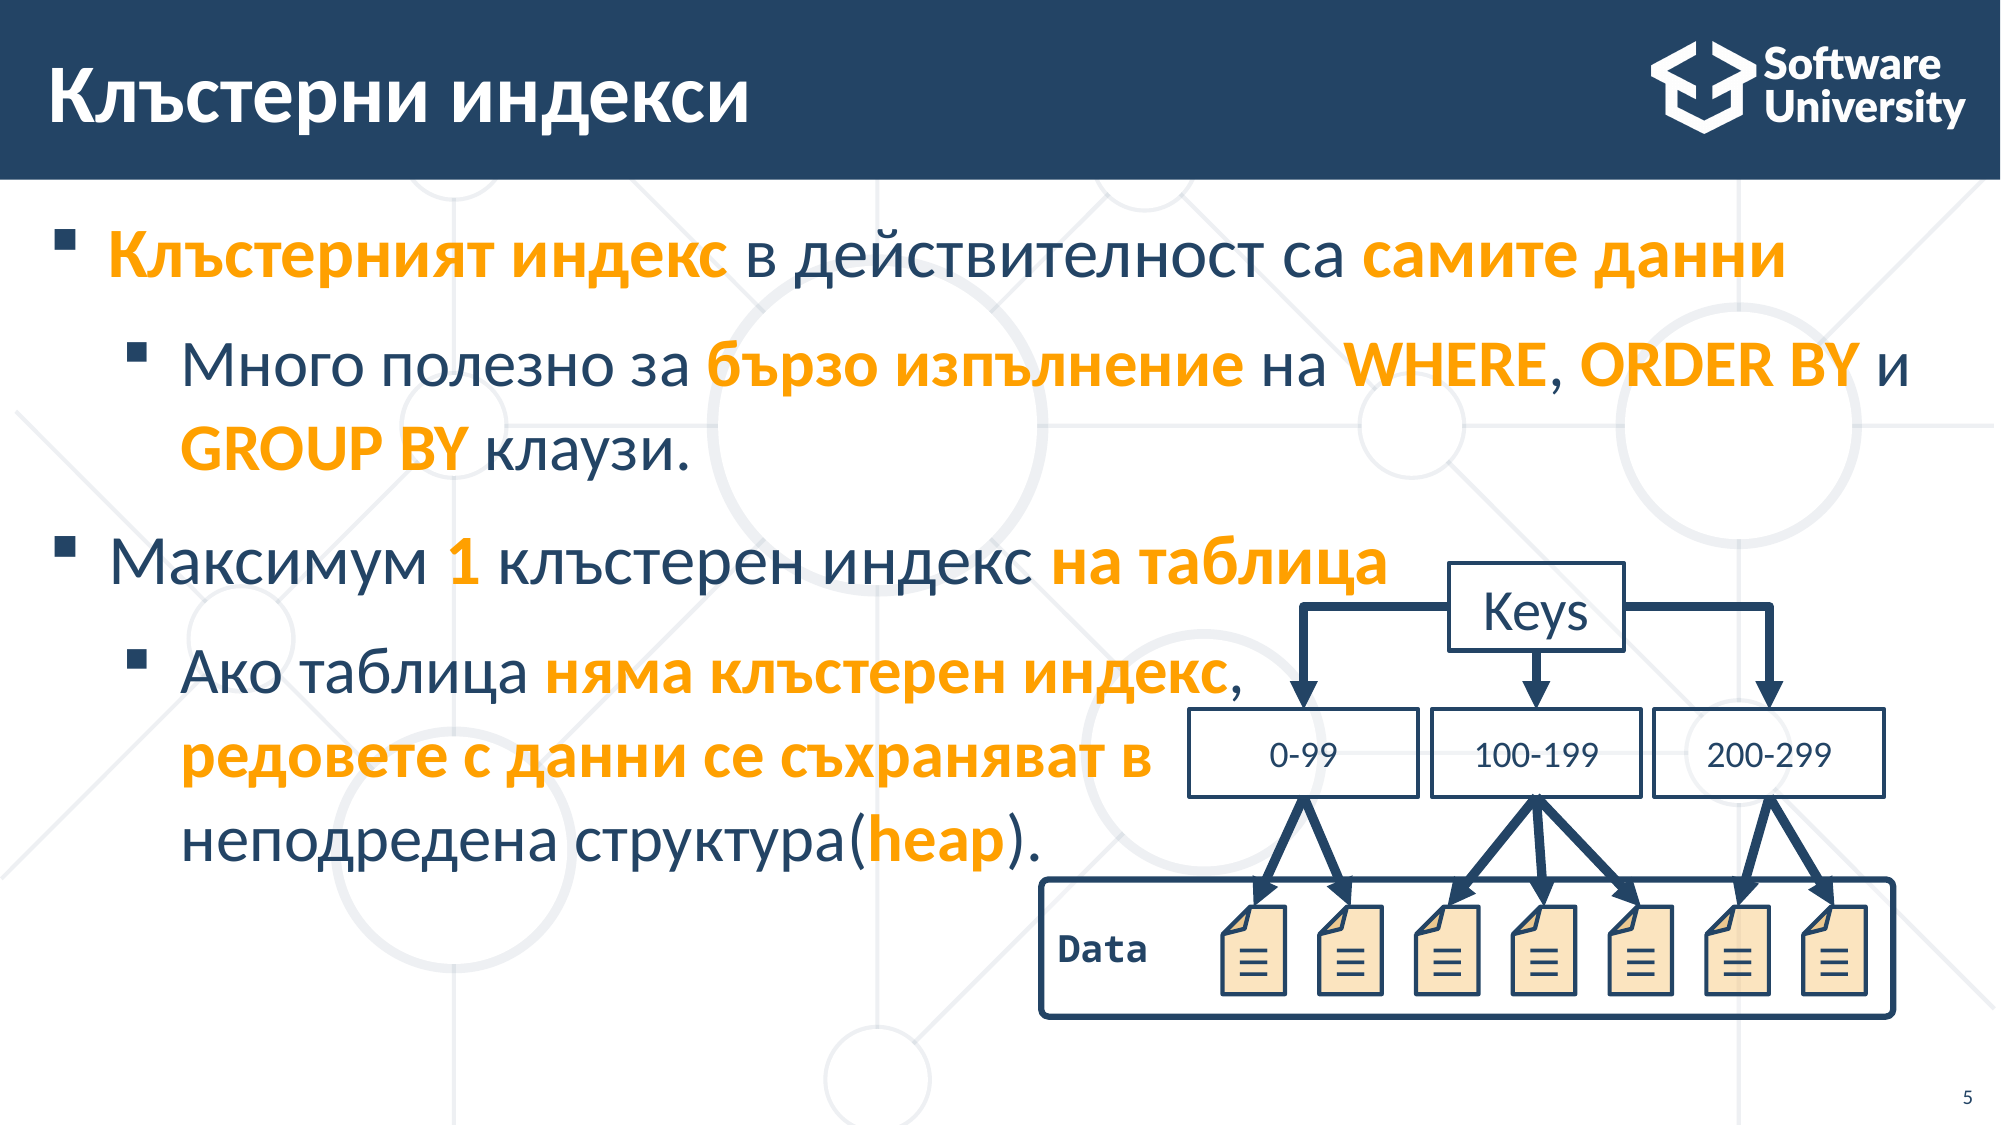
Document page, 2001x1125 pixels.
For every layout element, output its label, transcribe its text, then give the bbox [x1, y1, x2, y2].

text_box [1446, 796, 1533, 907]
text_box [1769, 796, 1835, 907]
slide_number 5 [1927, 1067, 1989, 1117]
text_box Keys [1447, 561, 1626, 653]
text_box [1303, 796, 1351, 907]
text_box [1303, 606, 1449, 710]
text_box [1040, 879, 1894, 1017]
text_box 100-199 [1430, 707, 1643, 799]
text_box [1623, 606, 1770, 710]
text_box 0-99 [1187, 707, 1420, 799]
picture [1651, 41, 1966, 134]
title Клъстерни индекси [31, 16, 1625, 162]
text_box 200-299 [1652, 707, 1886, 799]
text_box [1253, 796, 1302, 907]
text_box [1737, 796, 1768, 907]
list Клъстерният индекс в действителност са самите данни Много полезно за бързо изпълнение на WHERE, ORDER BY и GROUP BY клаузи. Максимум 1 клъстерен индекс на таблица Ако таблица няма клъстерен индекс, редовете с данни се съхраняват в неподредена структура(heap). [31, 196, 1970, 1104]
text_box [1535, 796, 1641, 907]
